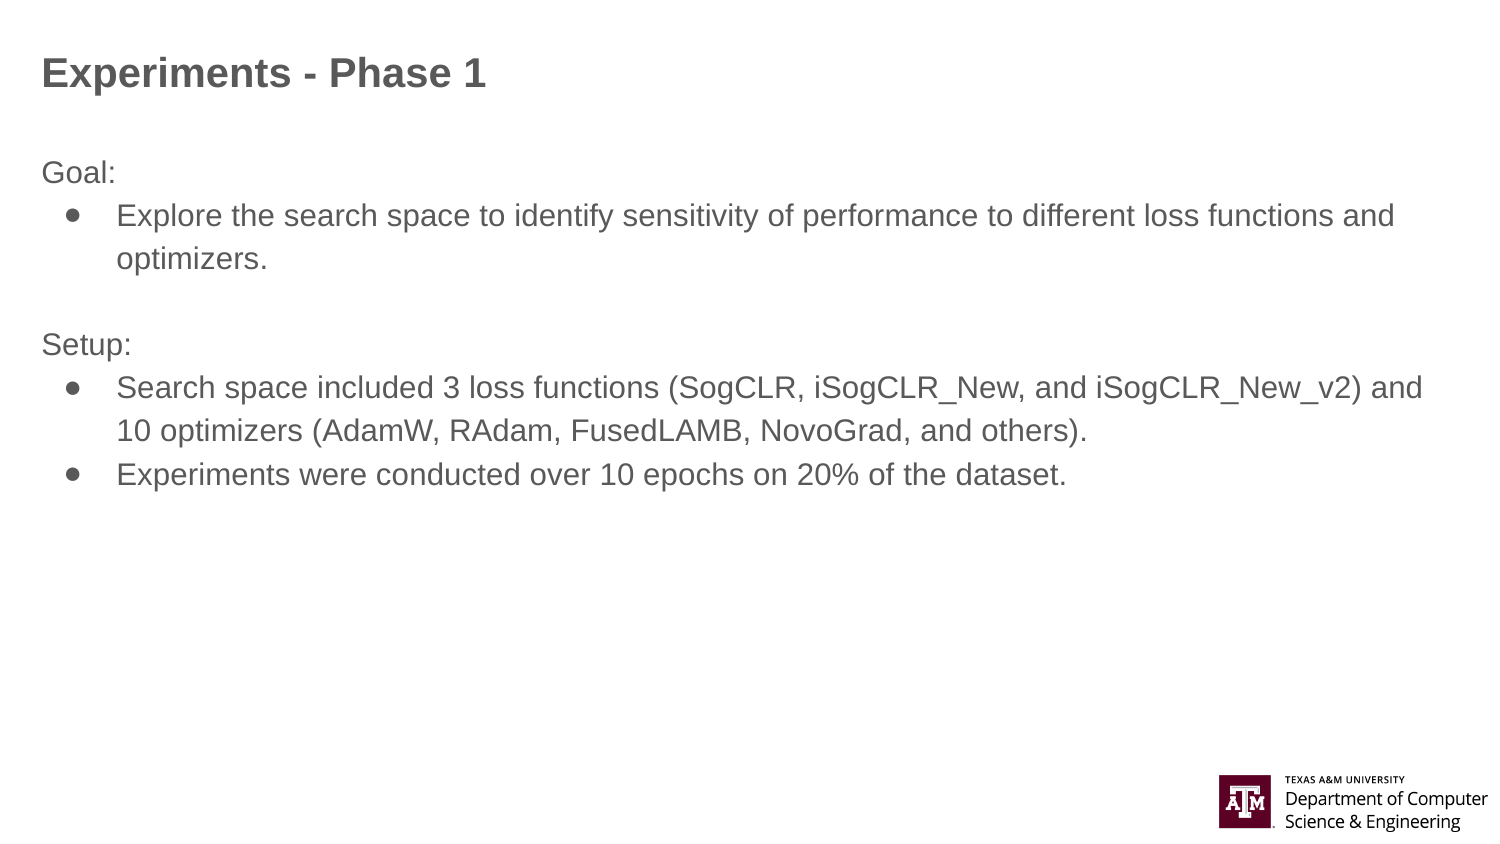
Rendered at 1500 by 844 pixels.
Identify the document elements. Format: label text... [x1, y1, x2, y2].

picture [1219, 774, 1488, 832]
text_box Experiments - Phase 1 [26, 25, 1474, 117]
text_box Goal: Explore the search space to identify sensitivity of performance to different loss functions and optimizers. Setup: Search space included 3 loss functions (SogCLR, iSogCLR_New, and iSogCLR_New_v2) and 10 optimizers (AdamW, RAdam, FusedLAMB, NovoGrad, and others). Experiments were conducted over 10 epochs on 20% of the dataset. [26, 131, 1474, 729]
